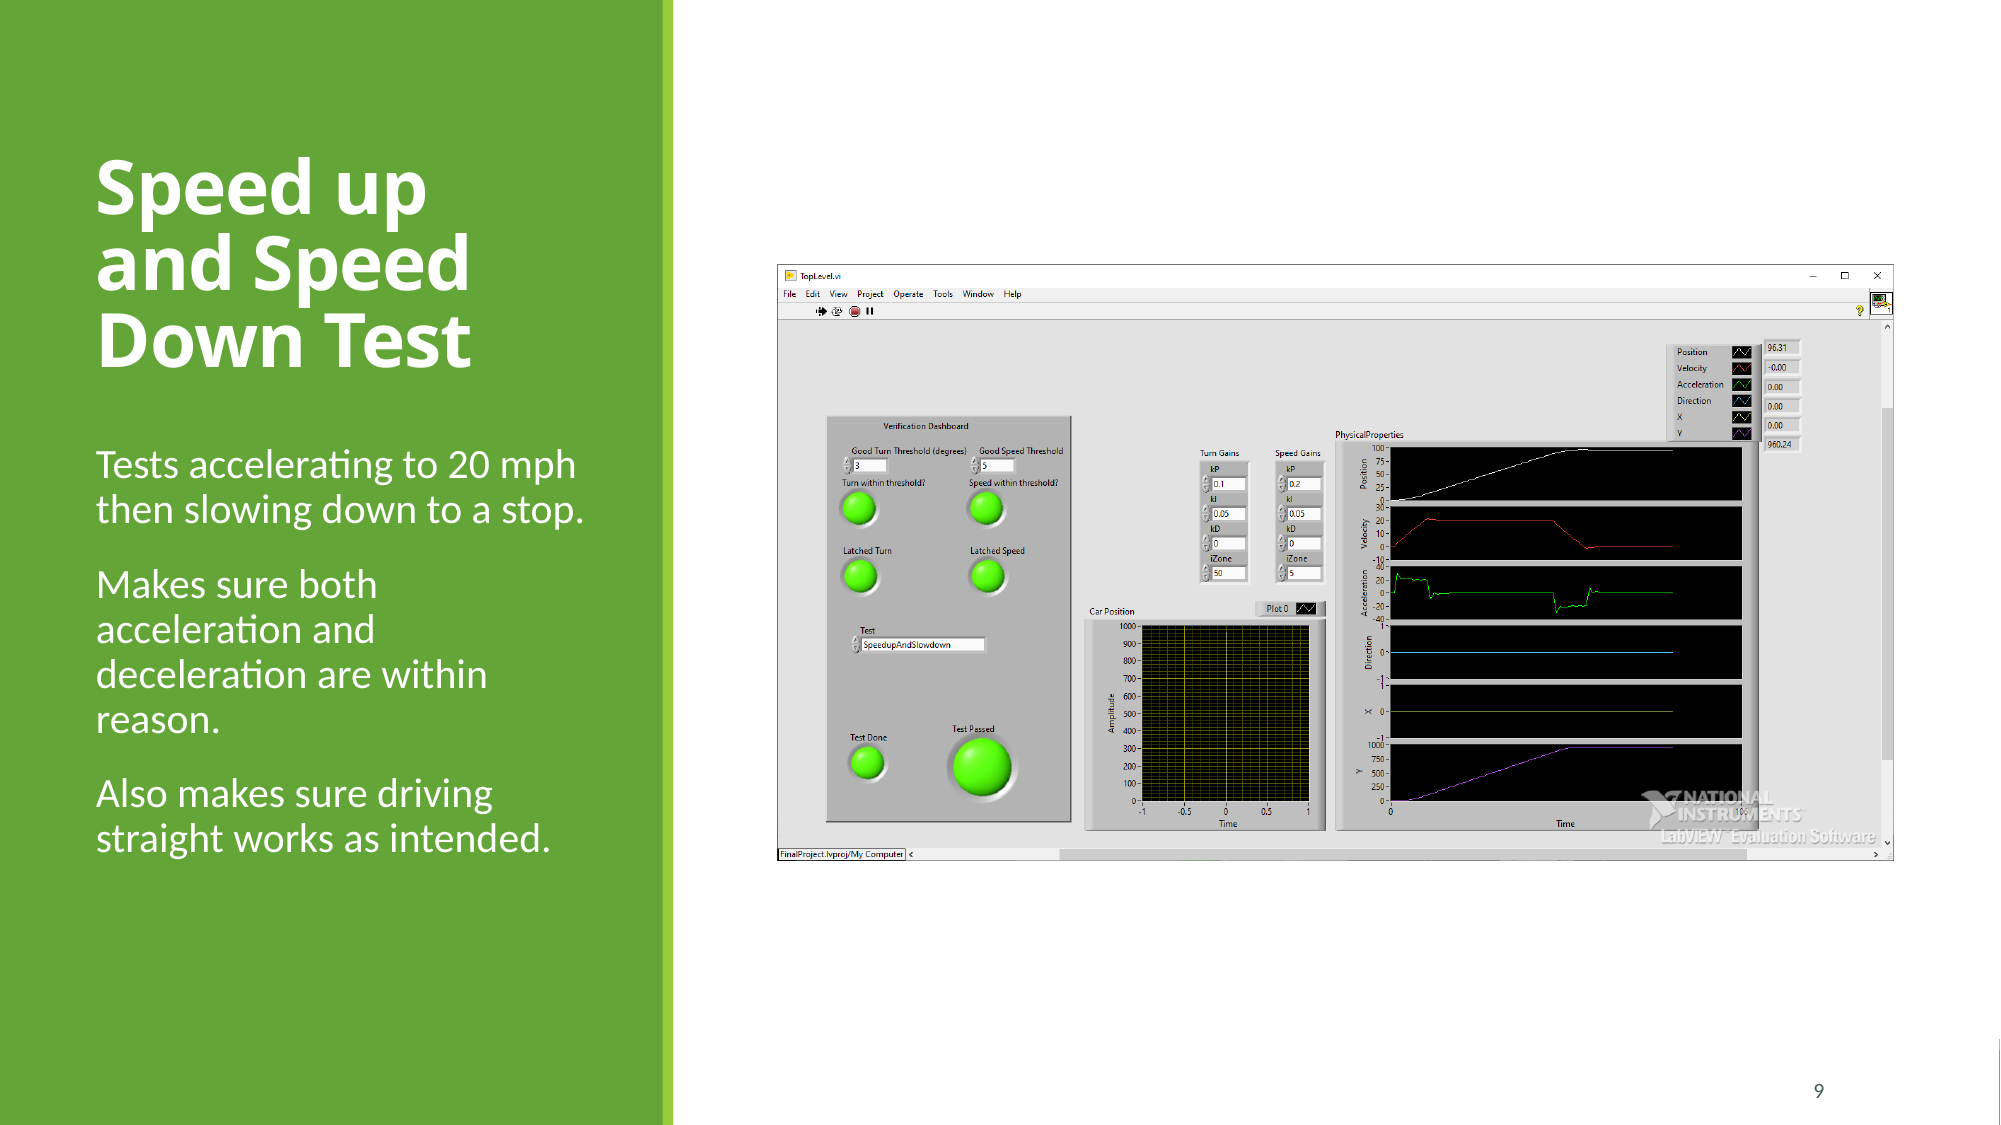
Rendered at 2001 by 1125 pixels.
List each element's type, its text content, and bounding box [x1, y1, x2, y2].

text_box [674, 0, 2000, 1125]
list Tests accelerating to 20 mph then slowing down to a stop. Makes sure both acceleration and deceleration are within reason. Also makes sure driving straight works as intended. [80, 435, 587, 983]
text_box [0, 0, 661, 1125]
picture [777, 263, 1894, 862]
title Speed up and Speed Down Test [80, 84, 587, 390]
slide_number 9 [1624, 1059, 1840, 1120]
text_box [661, 0, 674, 1125]
